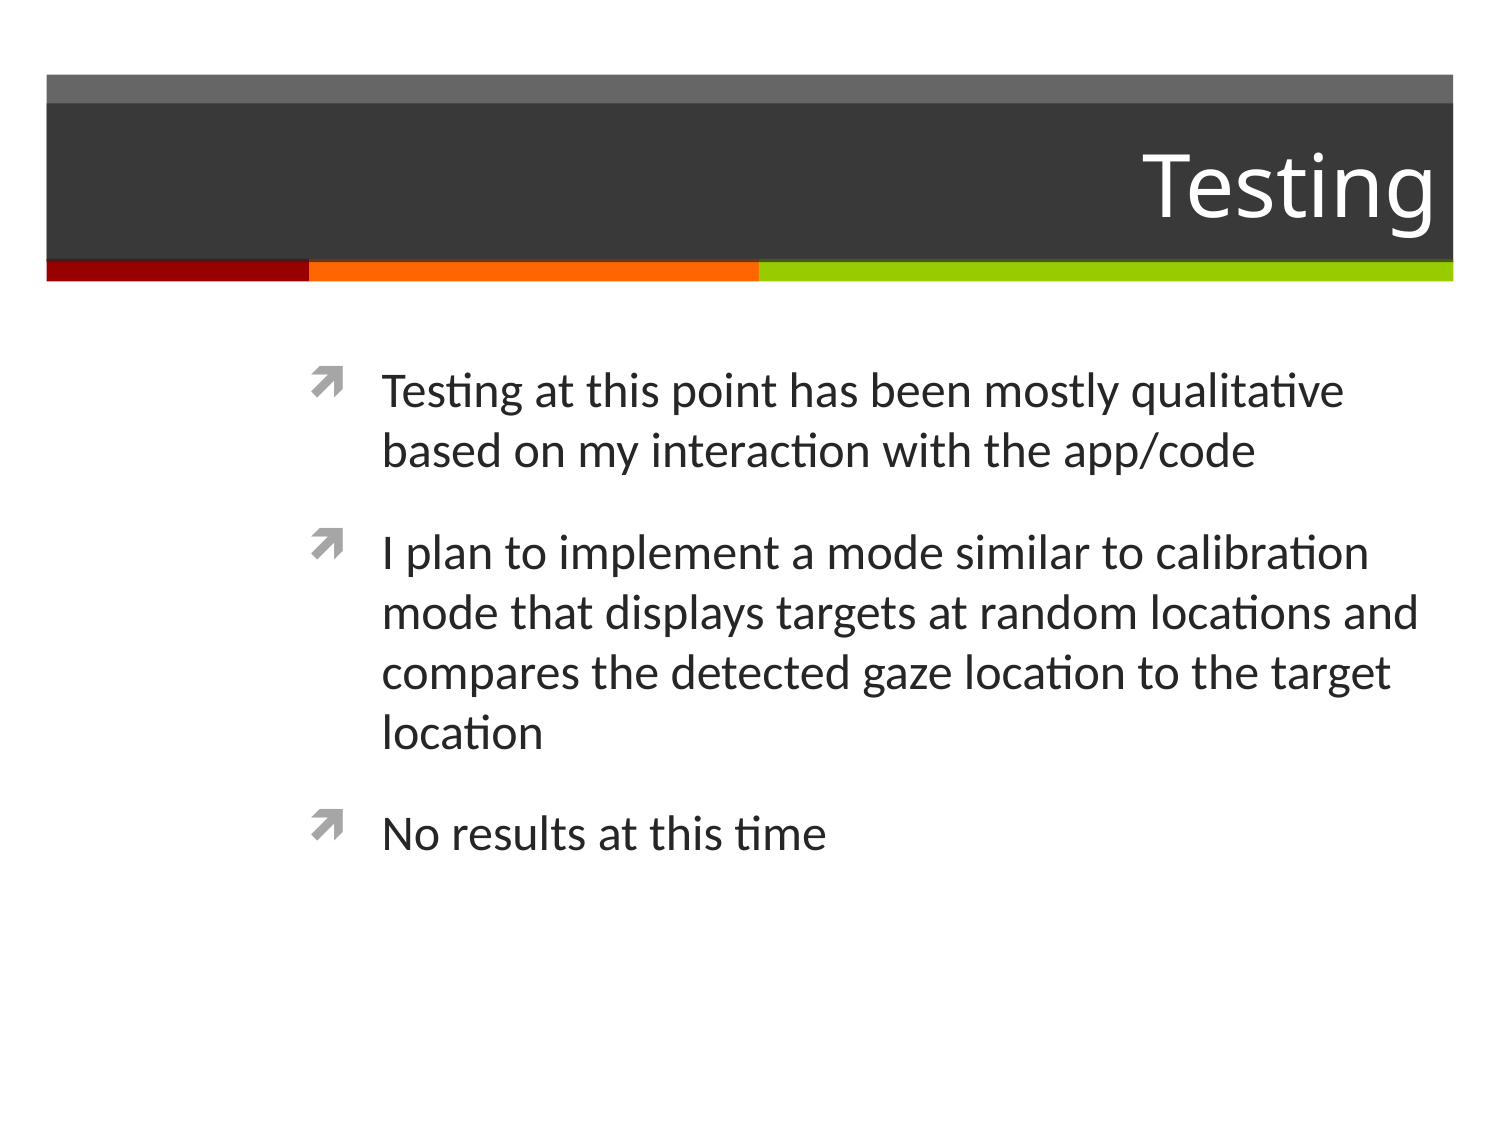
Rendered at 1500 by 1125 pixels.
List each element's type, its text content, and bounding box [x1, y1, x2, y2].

list Testing at this point has been mostly qualitative based on my interaction with the app/code I plan to implement a mode similar to calibration mode that displays targets at random locations and compares the detected gaze location to the target location No results at this time [292, 350, 1454, 1005]
title Testing [46, 103, 1454, 263]
